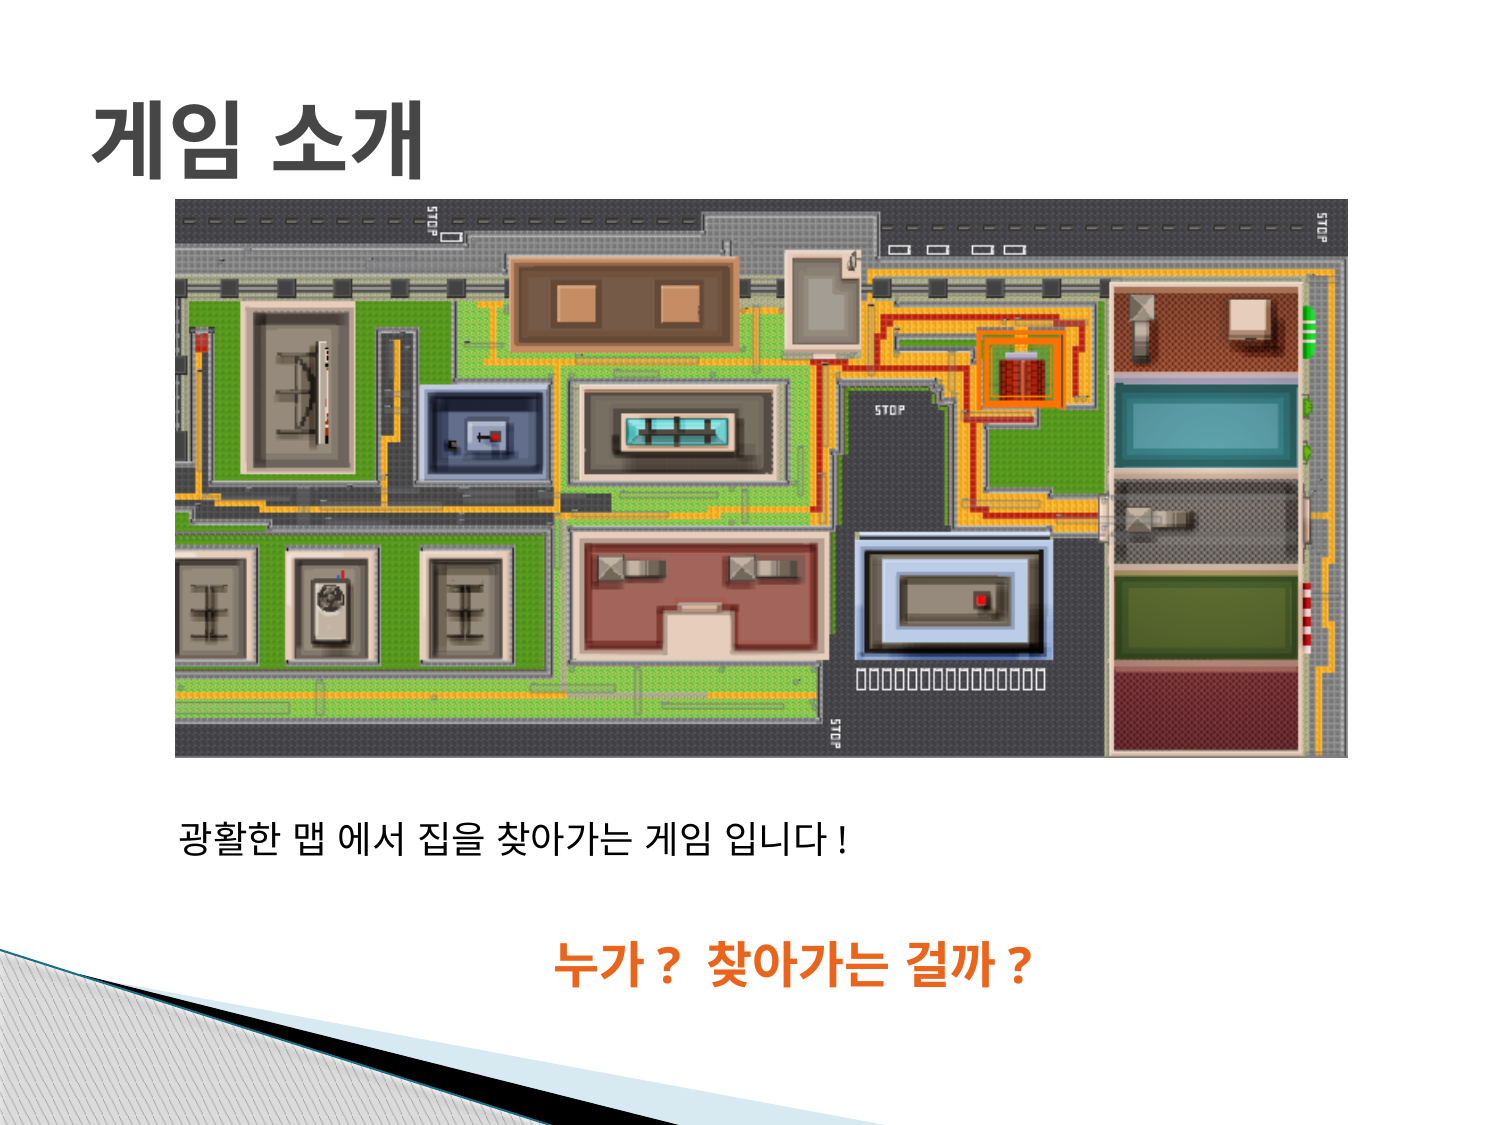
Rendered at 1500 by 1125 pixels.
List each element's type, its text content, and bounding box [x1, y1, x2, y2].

text_box 누가? 찾아가는 걸까? [538, 925, 1125, 1001]
picture [175, 198, 1348, 758]
title 게임 소개 [75, 45, 1425, 233]
text_box 광활한 맵 에서 집을 찾아가는 게임 입니다! [163, 808, 1395, 869]
